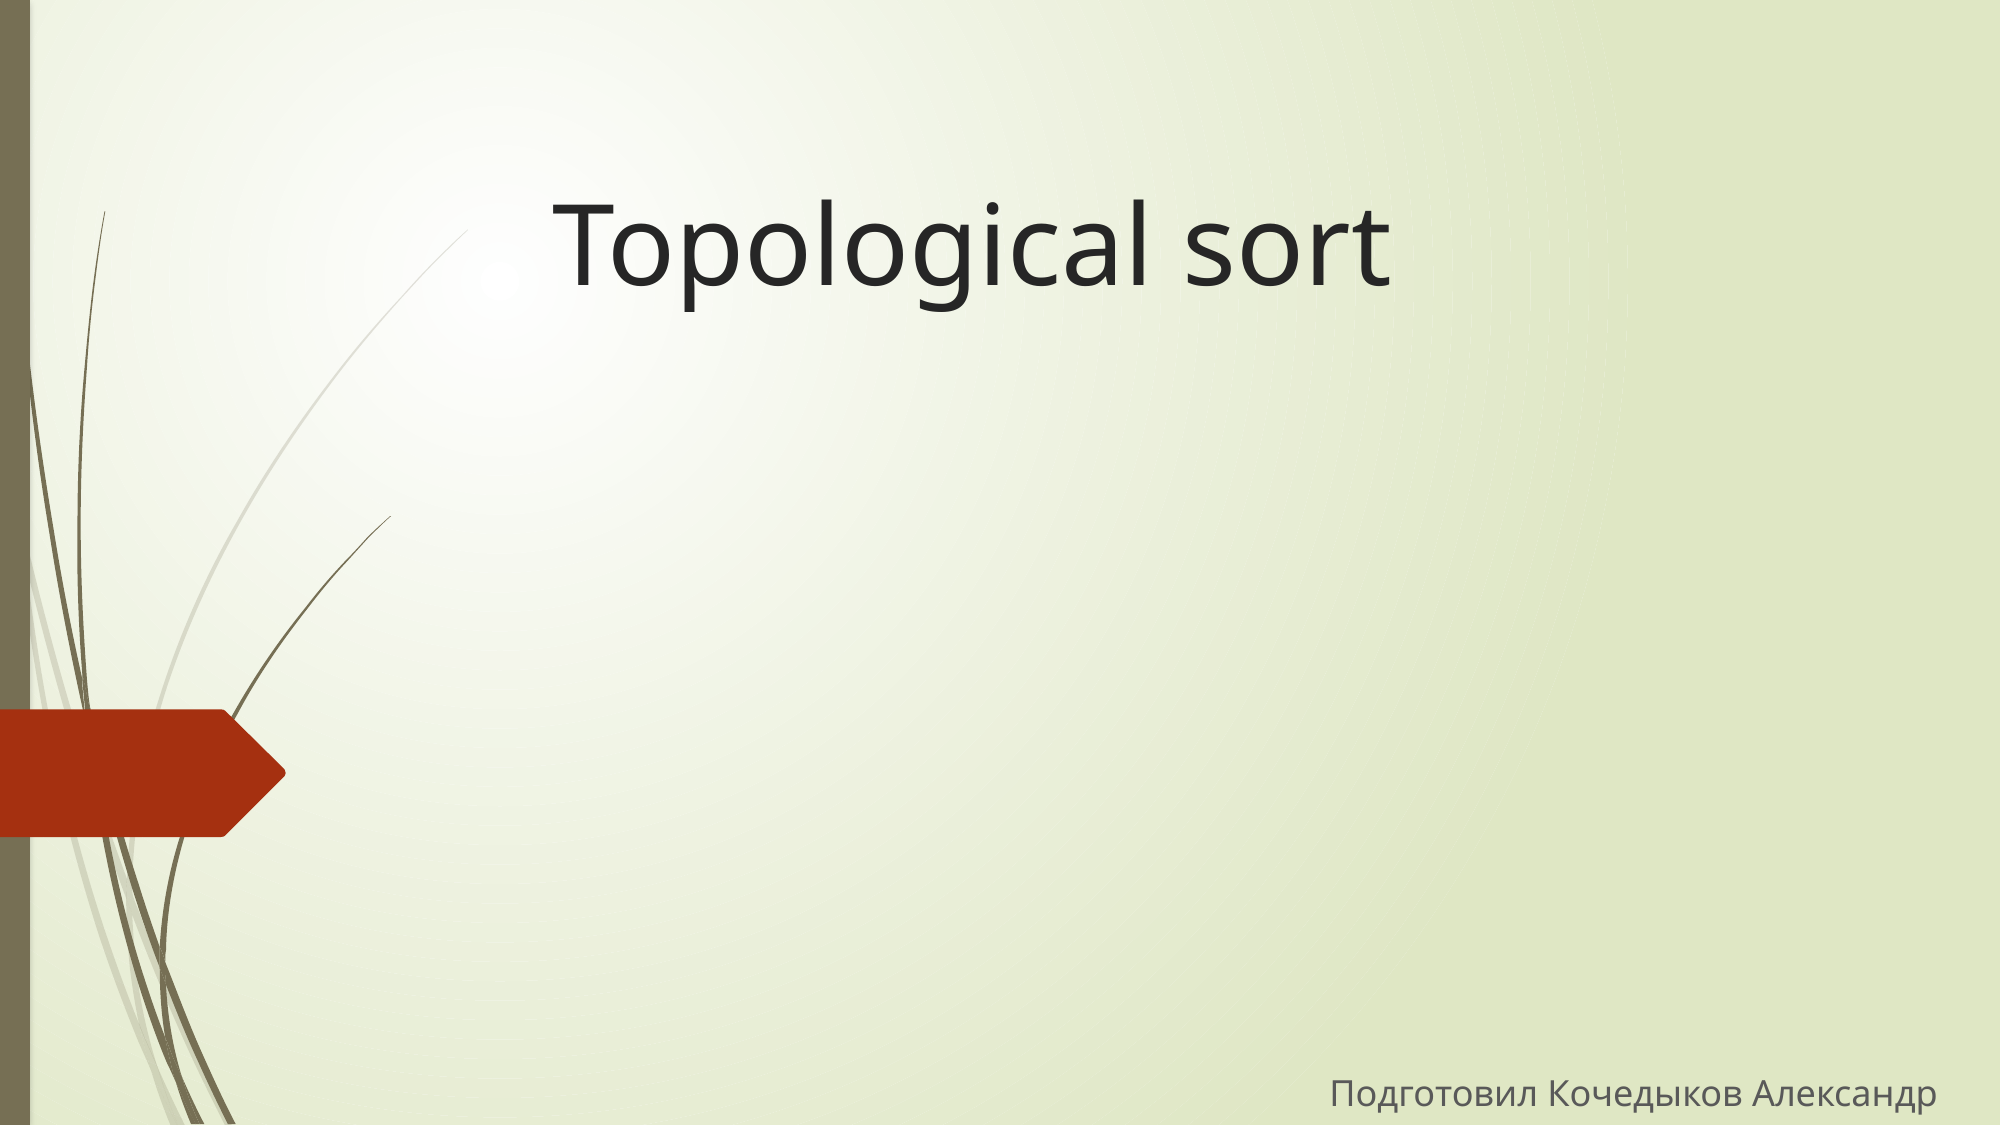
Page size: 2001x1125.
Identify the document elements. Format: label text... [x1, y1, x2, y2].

title Topological sort [537, 3, 2000, 316]
subtitle Подготовил Кочедыков Александр [1314, 936, 2000, 1122]
